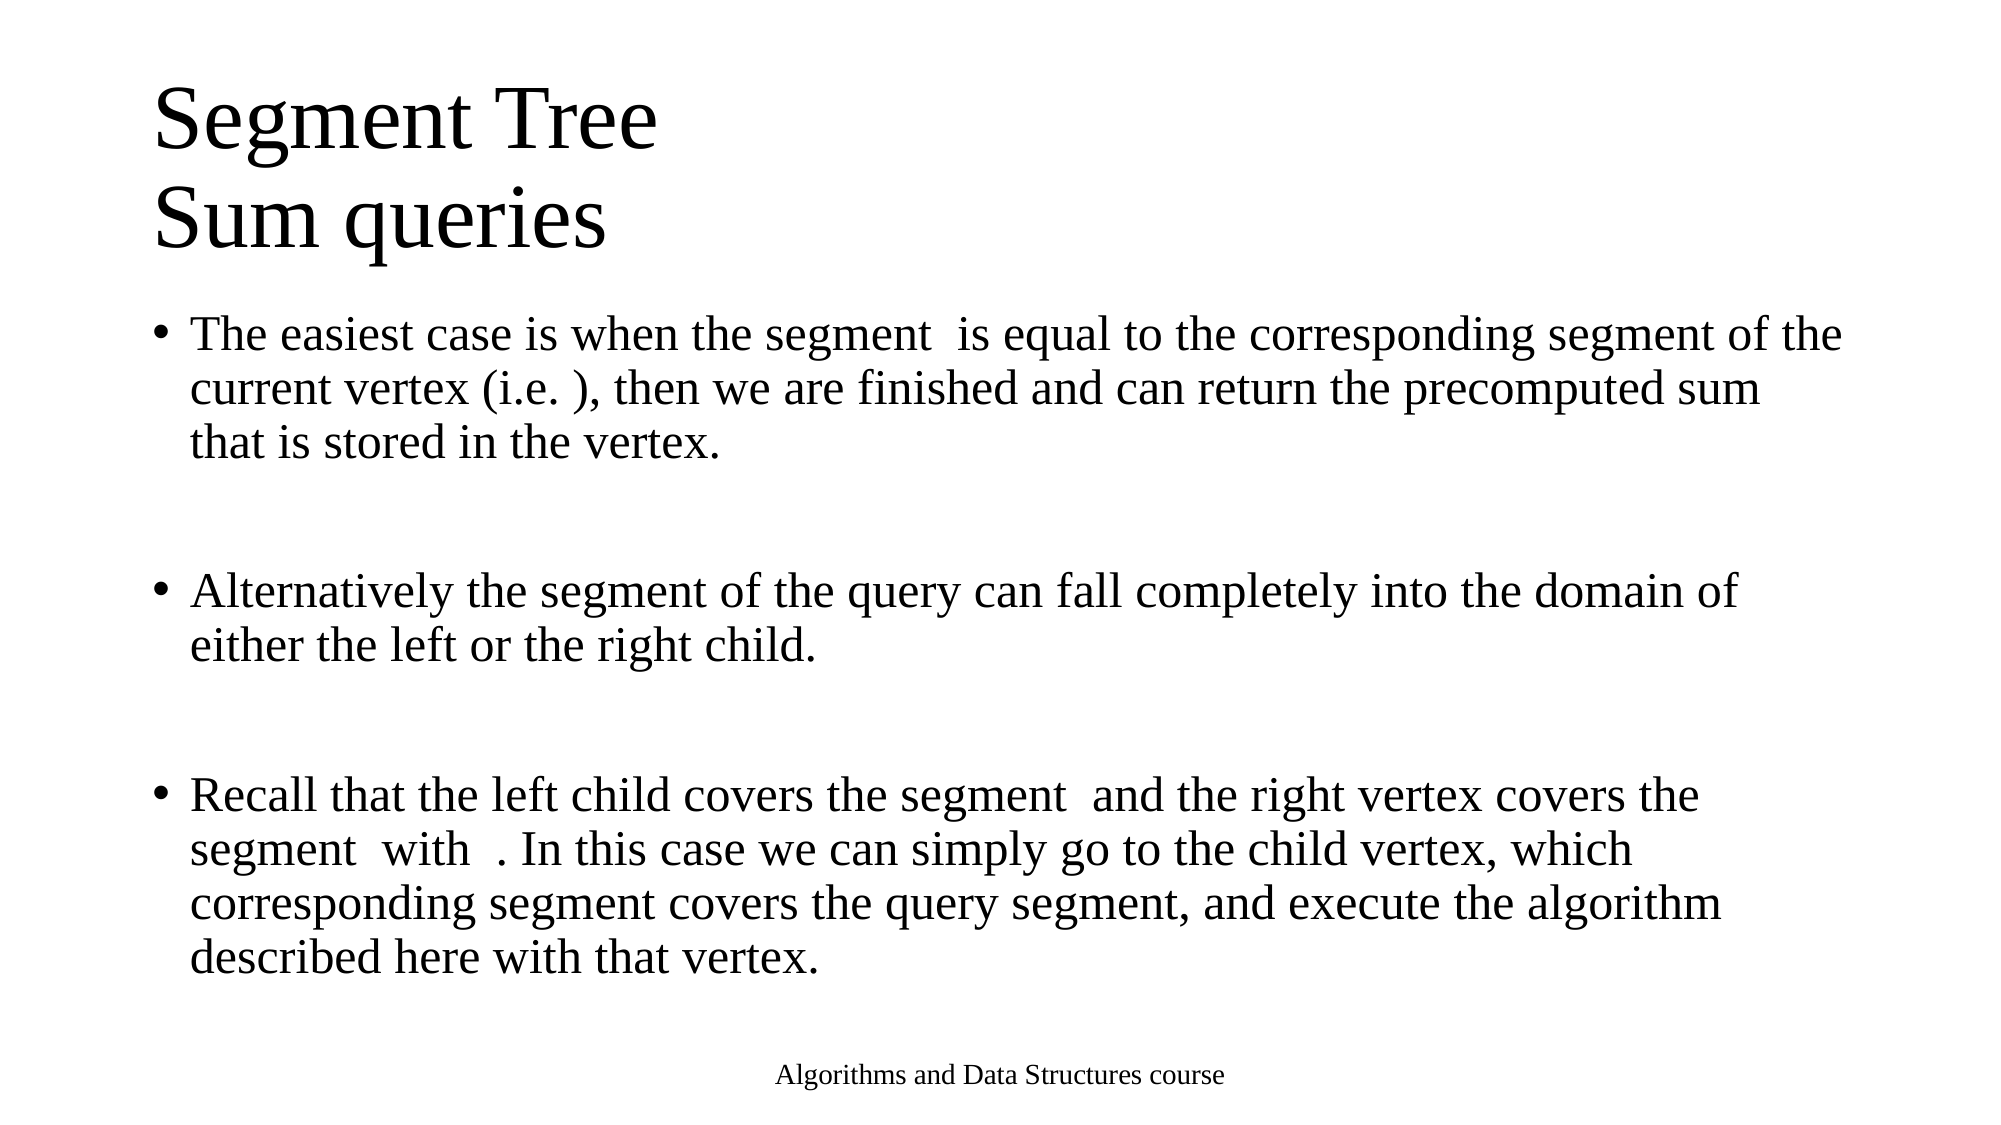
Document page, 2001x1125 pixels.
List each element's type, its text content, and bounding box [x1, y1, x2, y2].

title Segment Tree Sum queries [137, 59, 1863, 278]
footer Algorithms and Data Structures course [662, 1042, 1338, 1103]
